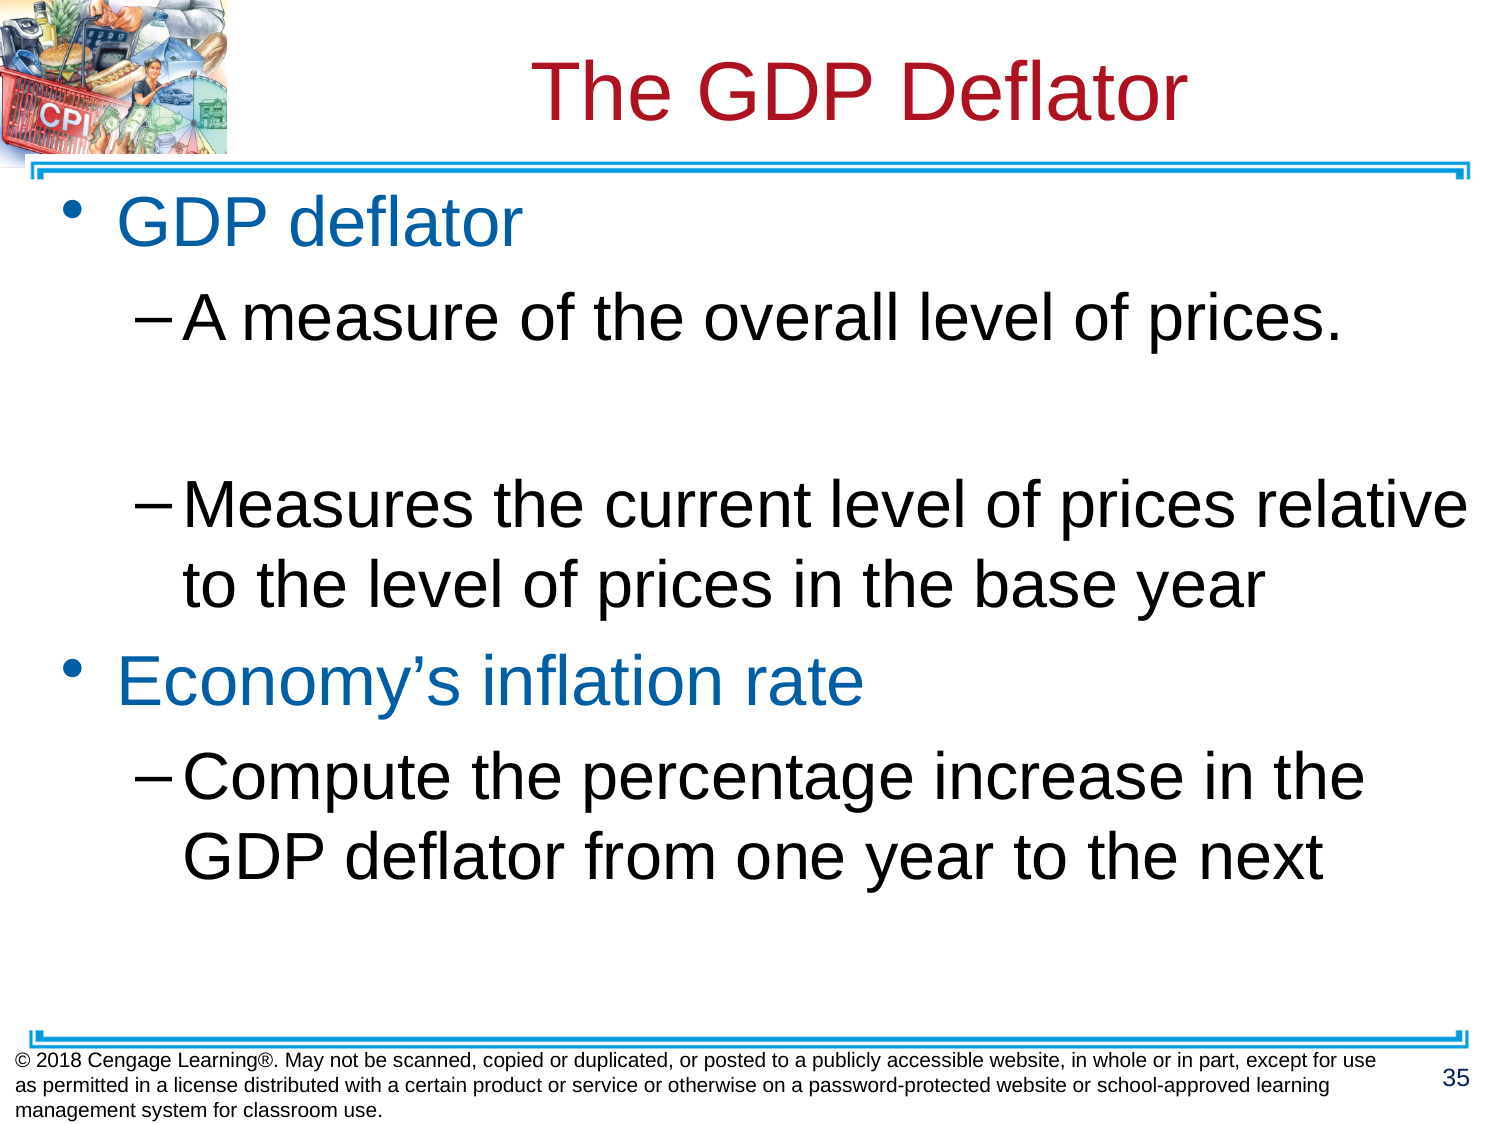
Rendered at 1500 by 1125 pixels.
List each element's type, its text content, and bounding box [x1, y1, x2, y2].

picture [25, 1024, 1475, 1055]
footer © 2018 Cengage Learning®. May not be scanned, copied or duplicated, or posted to a publicly accessible website, in whole or in part, except for use as permitted in a license distributed with a certain product or service or otherwise on a password-protected website or school-approved learning management system for classroom use. [0, 1043, 1412, 1125]
slide_number 35 [1412, 1052, 1500, 1117]
picture [0, 0, 1475, 186]
title The GDP Deflator [219, 16, 1500, 158]
